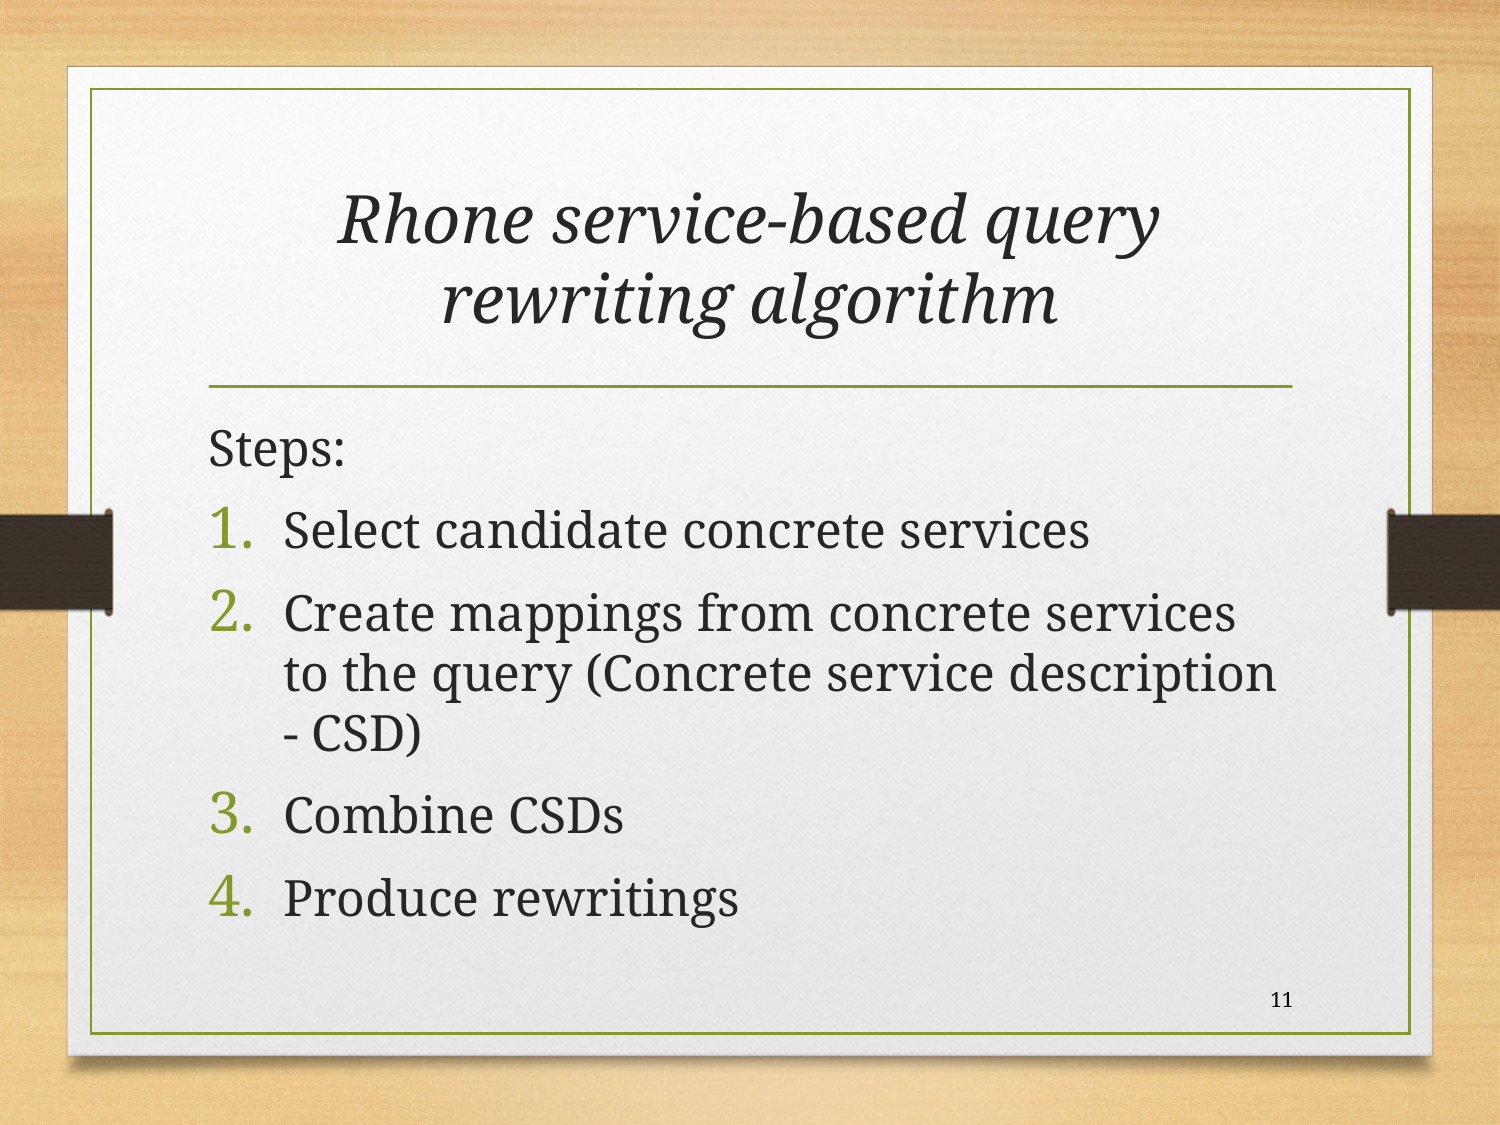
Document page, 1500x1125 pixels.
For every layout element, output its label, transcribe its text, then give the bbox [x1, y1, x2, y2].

title Rhone service-based query rewriting algorithm [193, 150, 1309, 365]
list Steps: Select candidate concrete services Create mappings from concrete services to the query (Concrete service description - CSD) Combine CSDs Produce rewritings [193, 408, 1309, 974]
picture [0, 0, 1500, 1125]
slide_number 11 [1243, 977, 1309, 1024]
